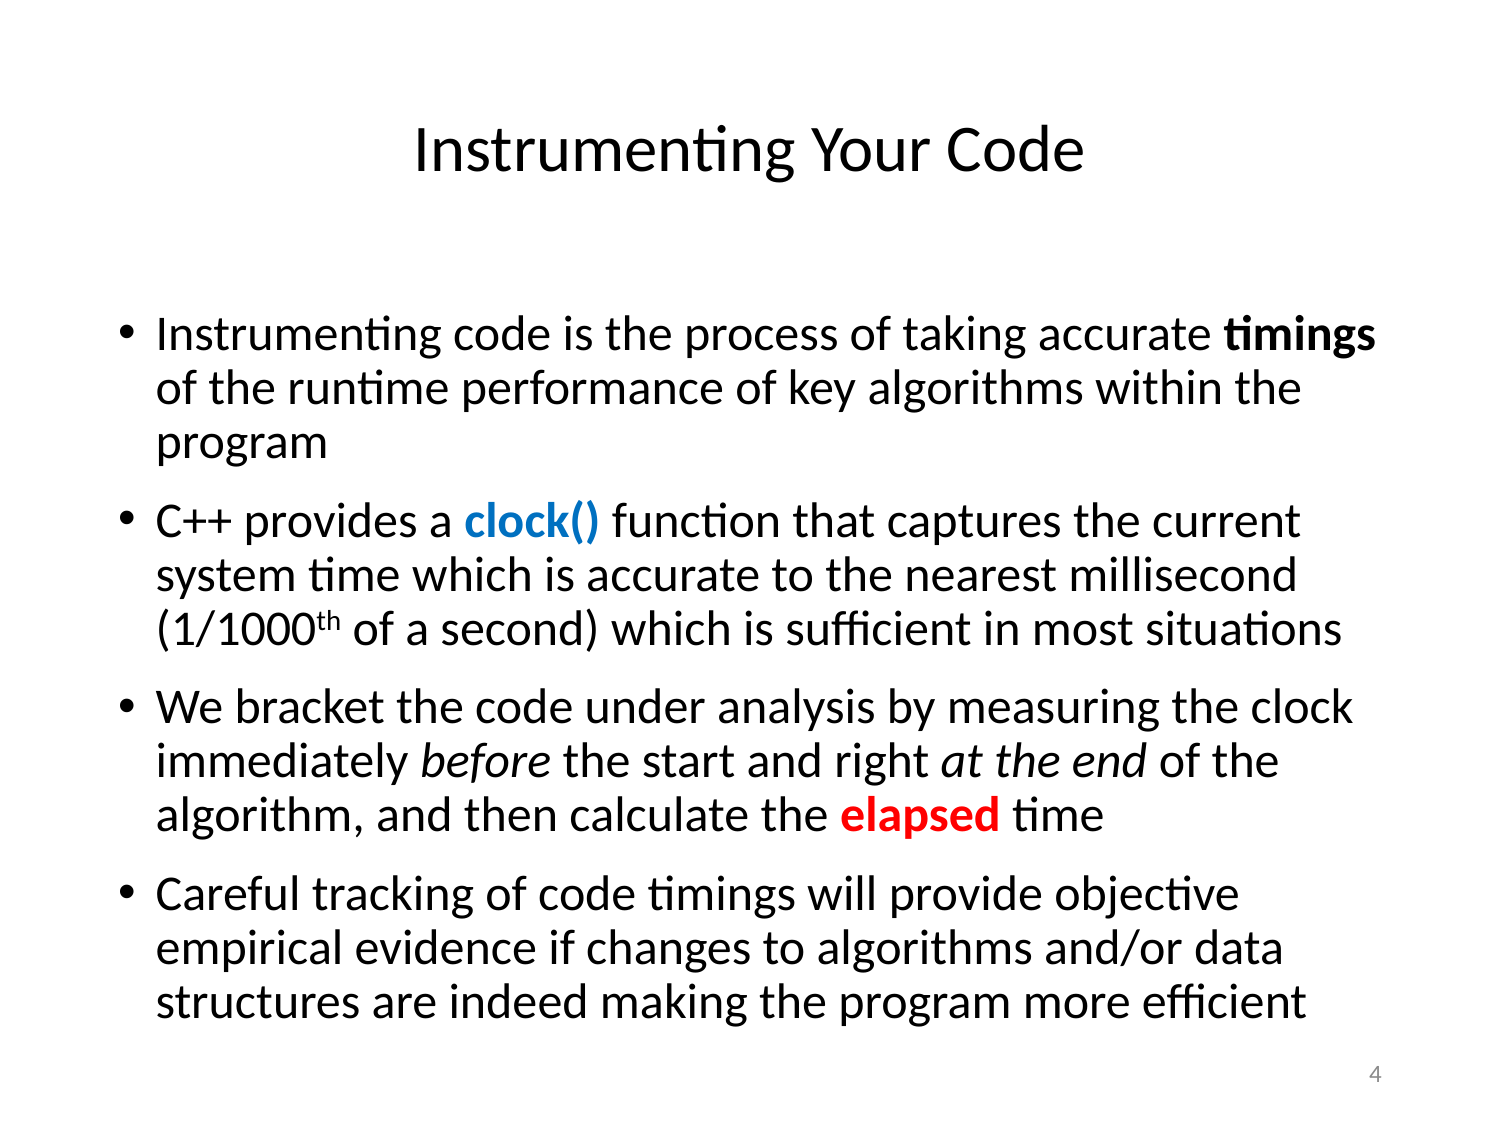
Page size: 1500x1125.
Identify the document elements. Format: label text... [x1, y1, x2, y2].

slide_number 4 [1059, 1042, 1397, 1103]
title Instrumenting Your Code [103, 59, 1397, 241]
list Instrumenting code is the process of taking accurate timings of the runtime performance of key algorithms within the program C++ provides a clock() function that captures the current system time which is accurate to the nearest millisecond (1/1000th of a second) which is sufficient in most situations We bracket the code under analysis by measuring the clock immediately before the start and right at the end of the algorithm, and then calculate the elapsed time Careful tracking of code timings will provide objective empirical evidence if changes to algorithms and/or data structures are indeed making the program more efficient [103, 299, 1397, 957]
